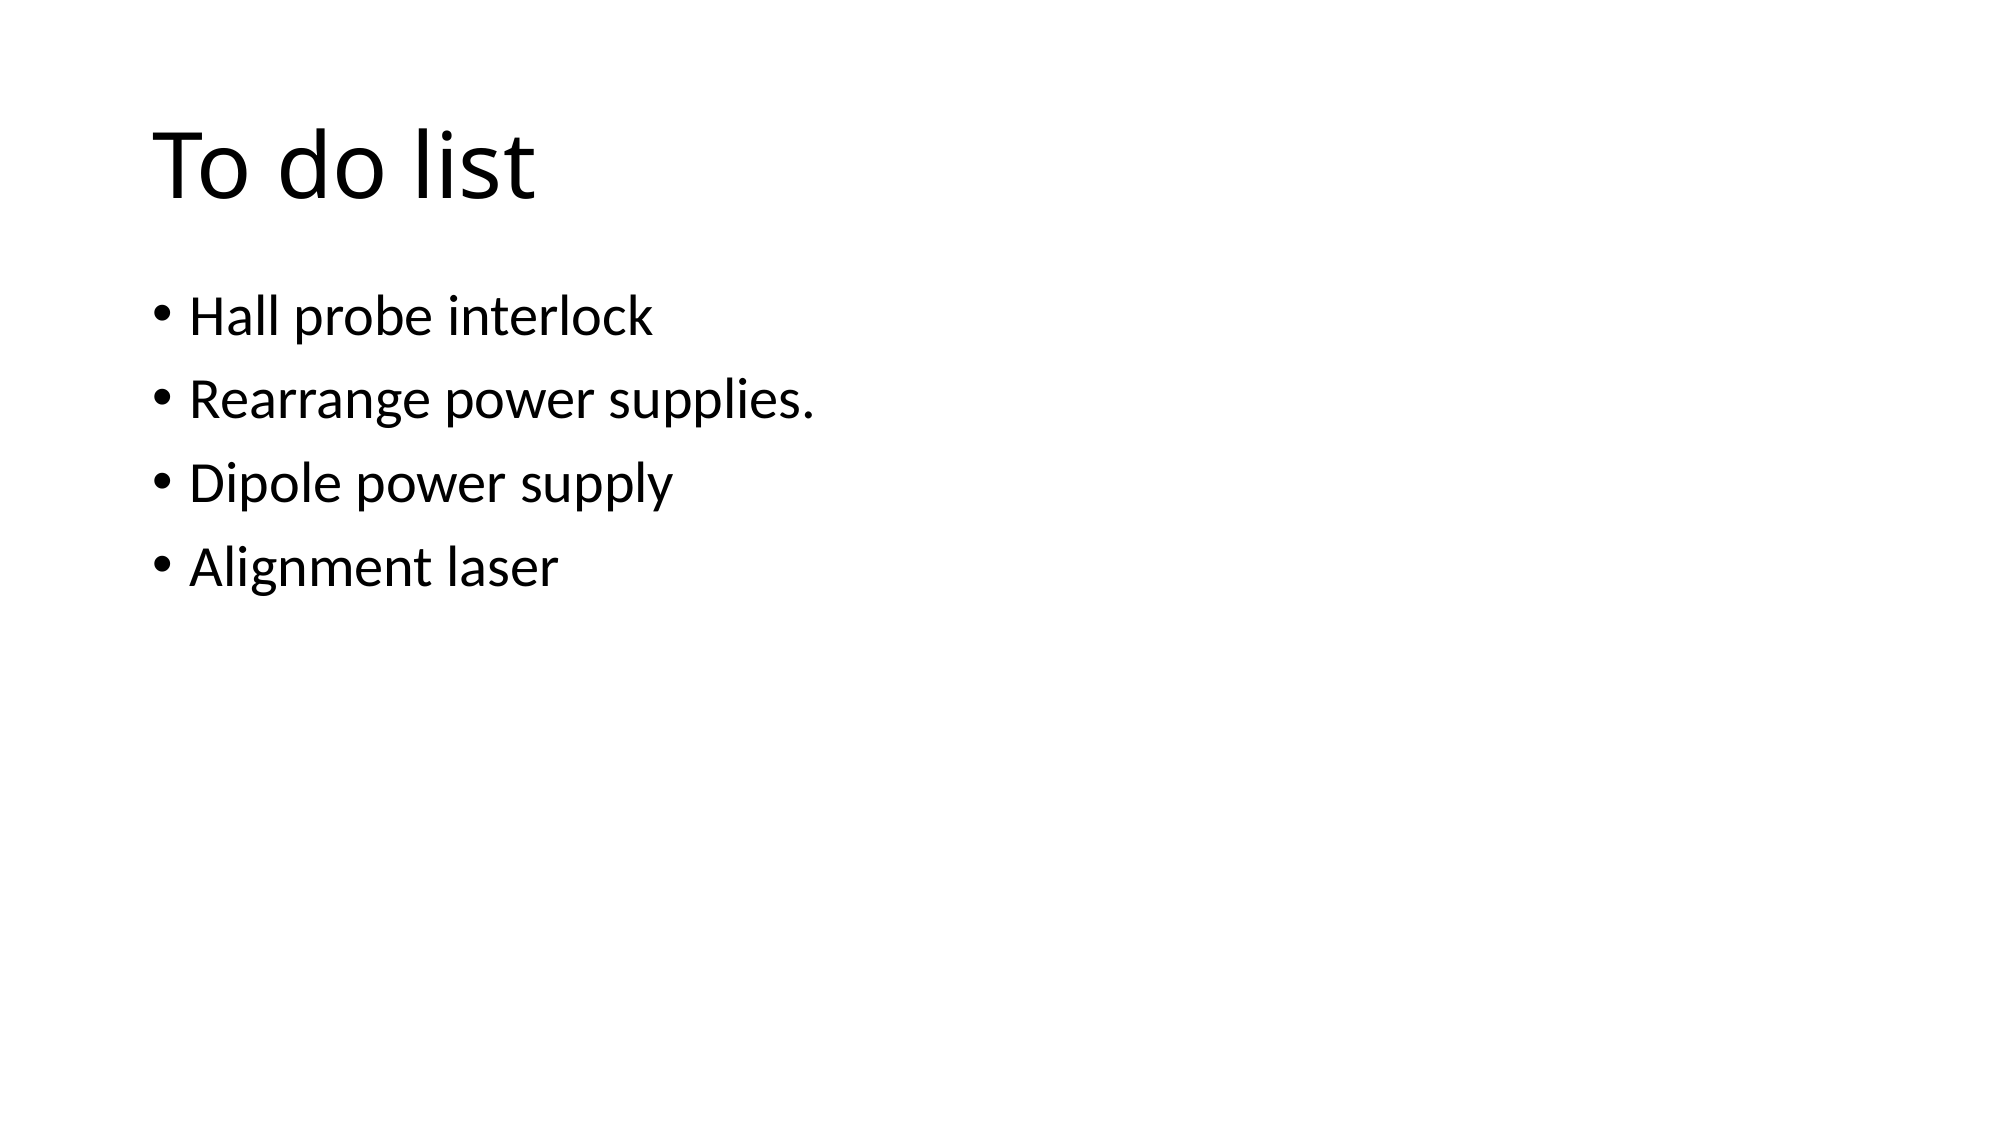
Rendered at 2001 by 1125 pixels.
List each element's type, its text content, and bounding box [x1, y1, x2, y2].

list Hall probe interlock Rearrange power supplies. Dipole power supply Alignment laser [137, 277, 1863, 992]
title To do list [137, 59, 1863, 277]
